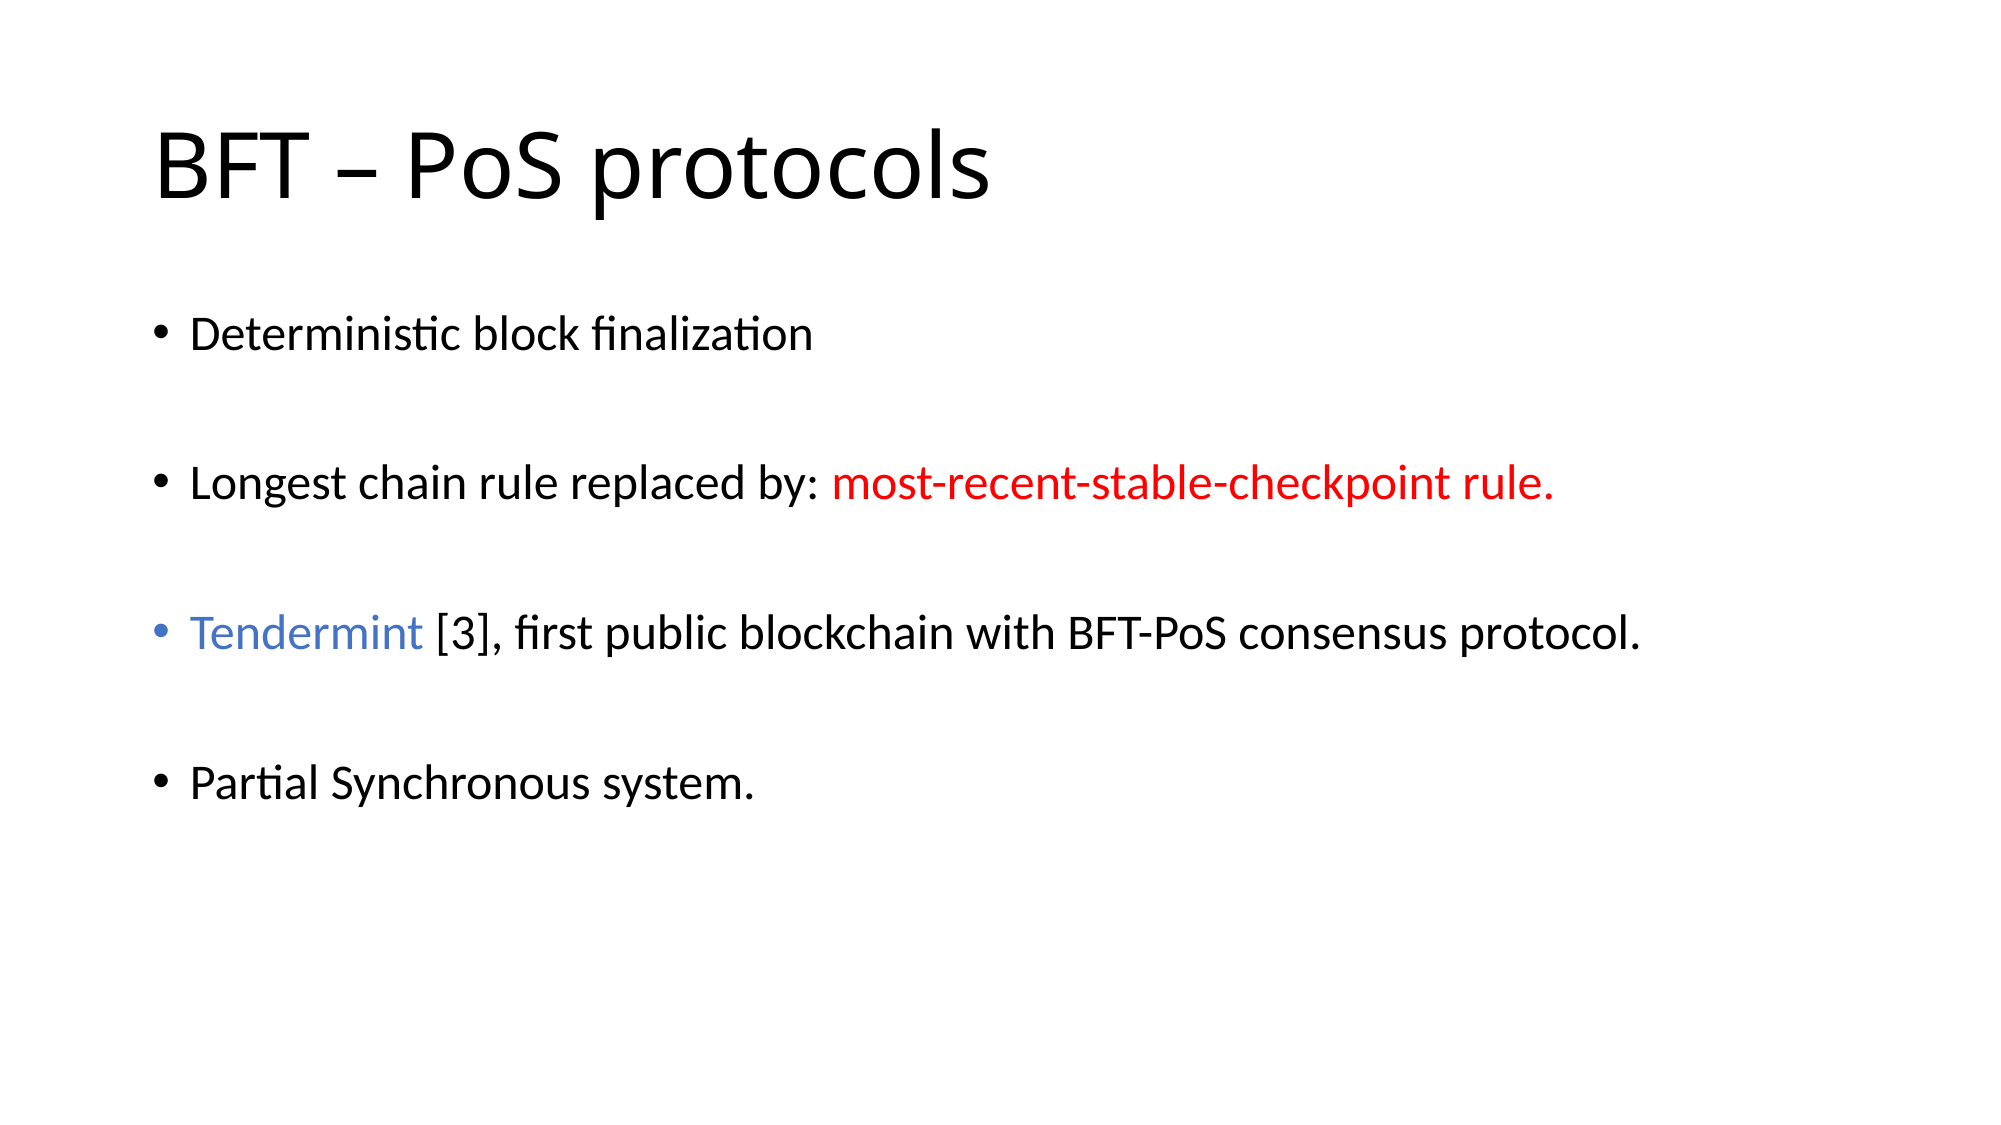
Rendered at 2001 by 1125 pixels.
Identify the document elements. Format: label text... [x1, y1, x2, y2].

title BFT – PoS protocols [137, 59, 1863, 278]
list Deterministic block finalization Longest chain rule replaced by: most-recent-stable-checkpoint rule. Tendermint [3], first public blockchain with BFT-PoS consensus protocol. Partial Synchronous system. [137, 299, 1863, 1014]
